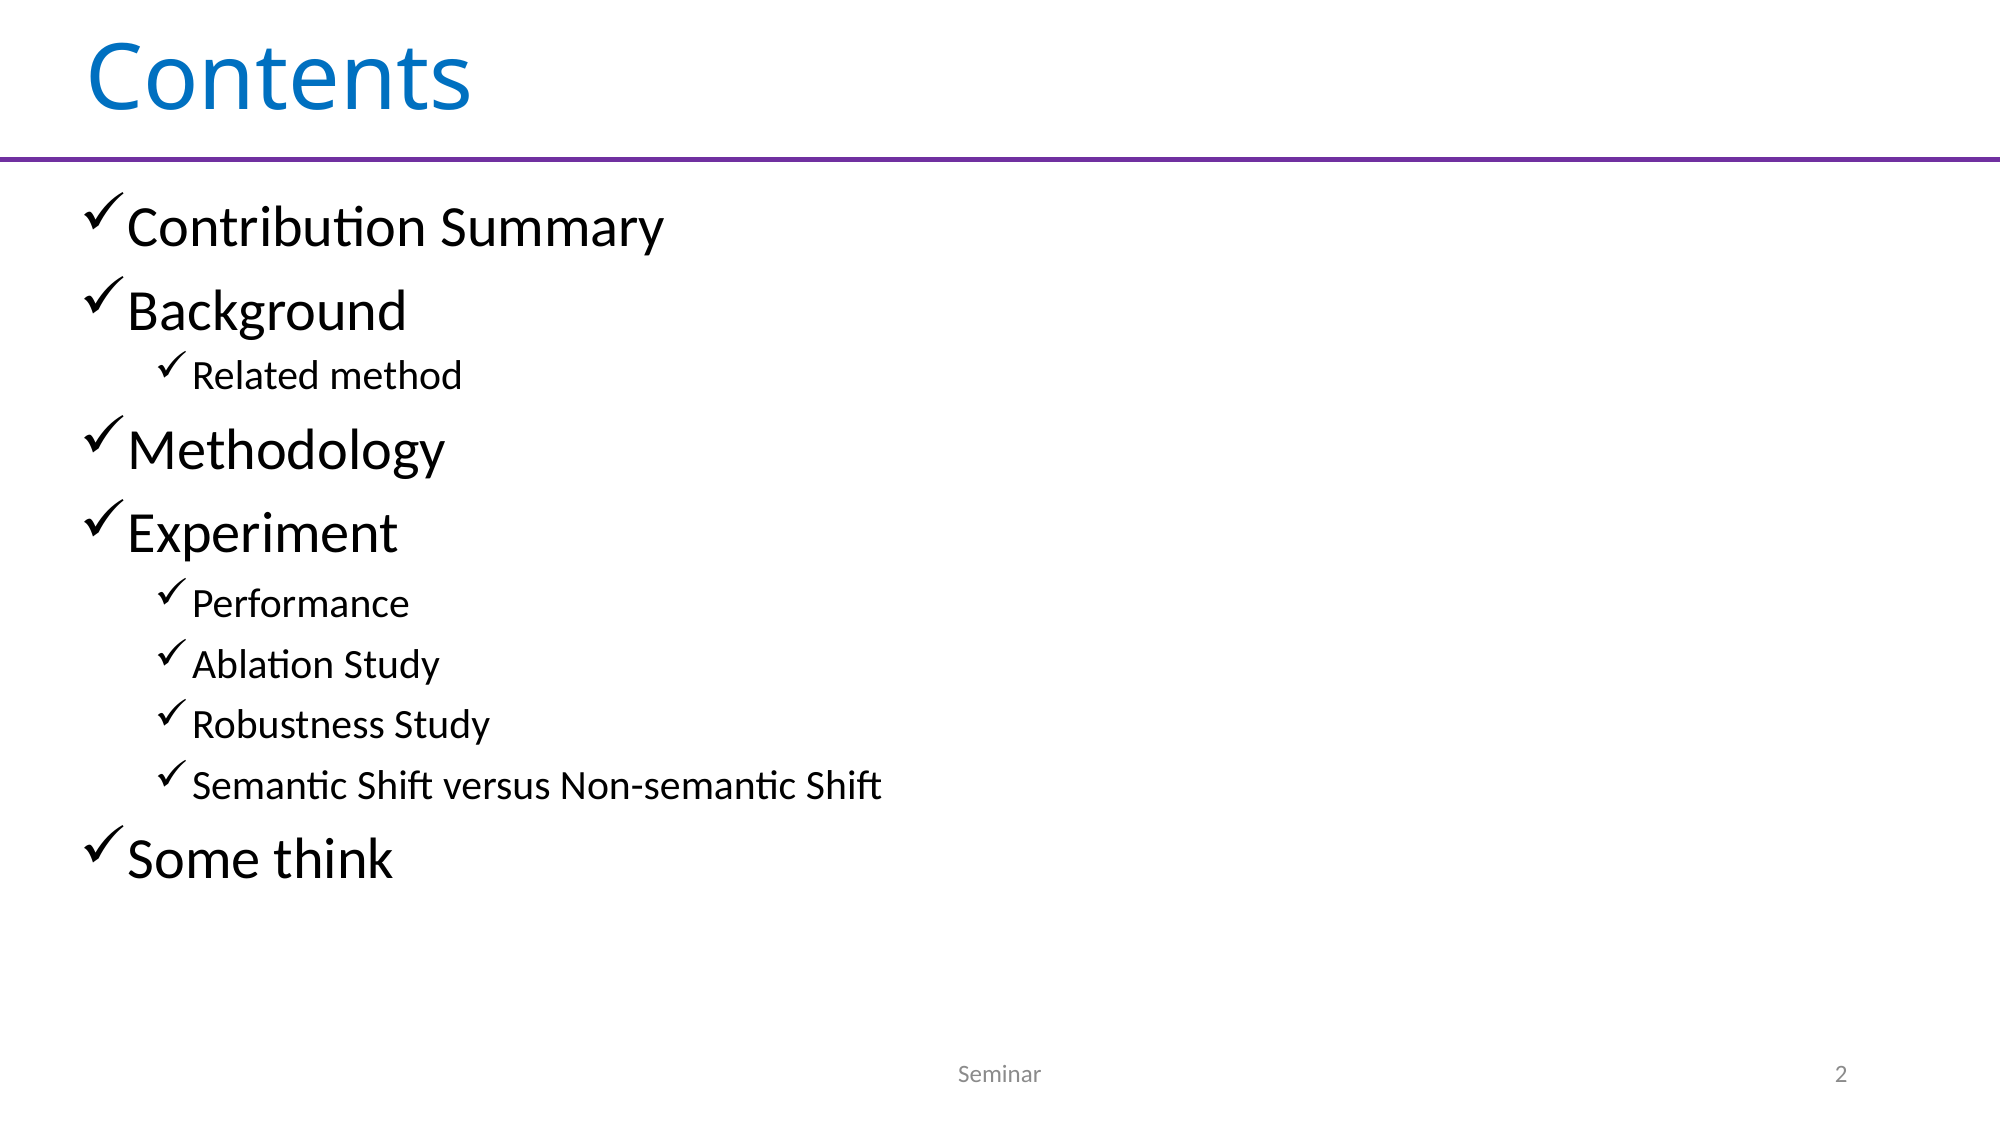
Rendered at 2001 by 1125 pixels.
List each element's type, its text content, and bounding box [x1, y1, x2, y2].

list Contribution Summary Background Related method Methodology Experiment Performance Ablation Study Robustness Study Semantic Shift versus Non-semantic Shift Some think [64, 188, 1879, 984]
title Contents [70, 16, 1771, 143]
footer Seminar [662, 1042, 1338, 1103]
slide_number 2 [1412, 1042, 1863, 1103]
